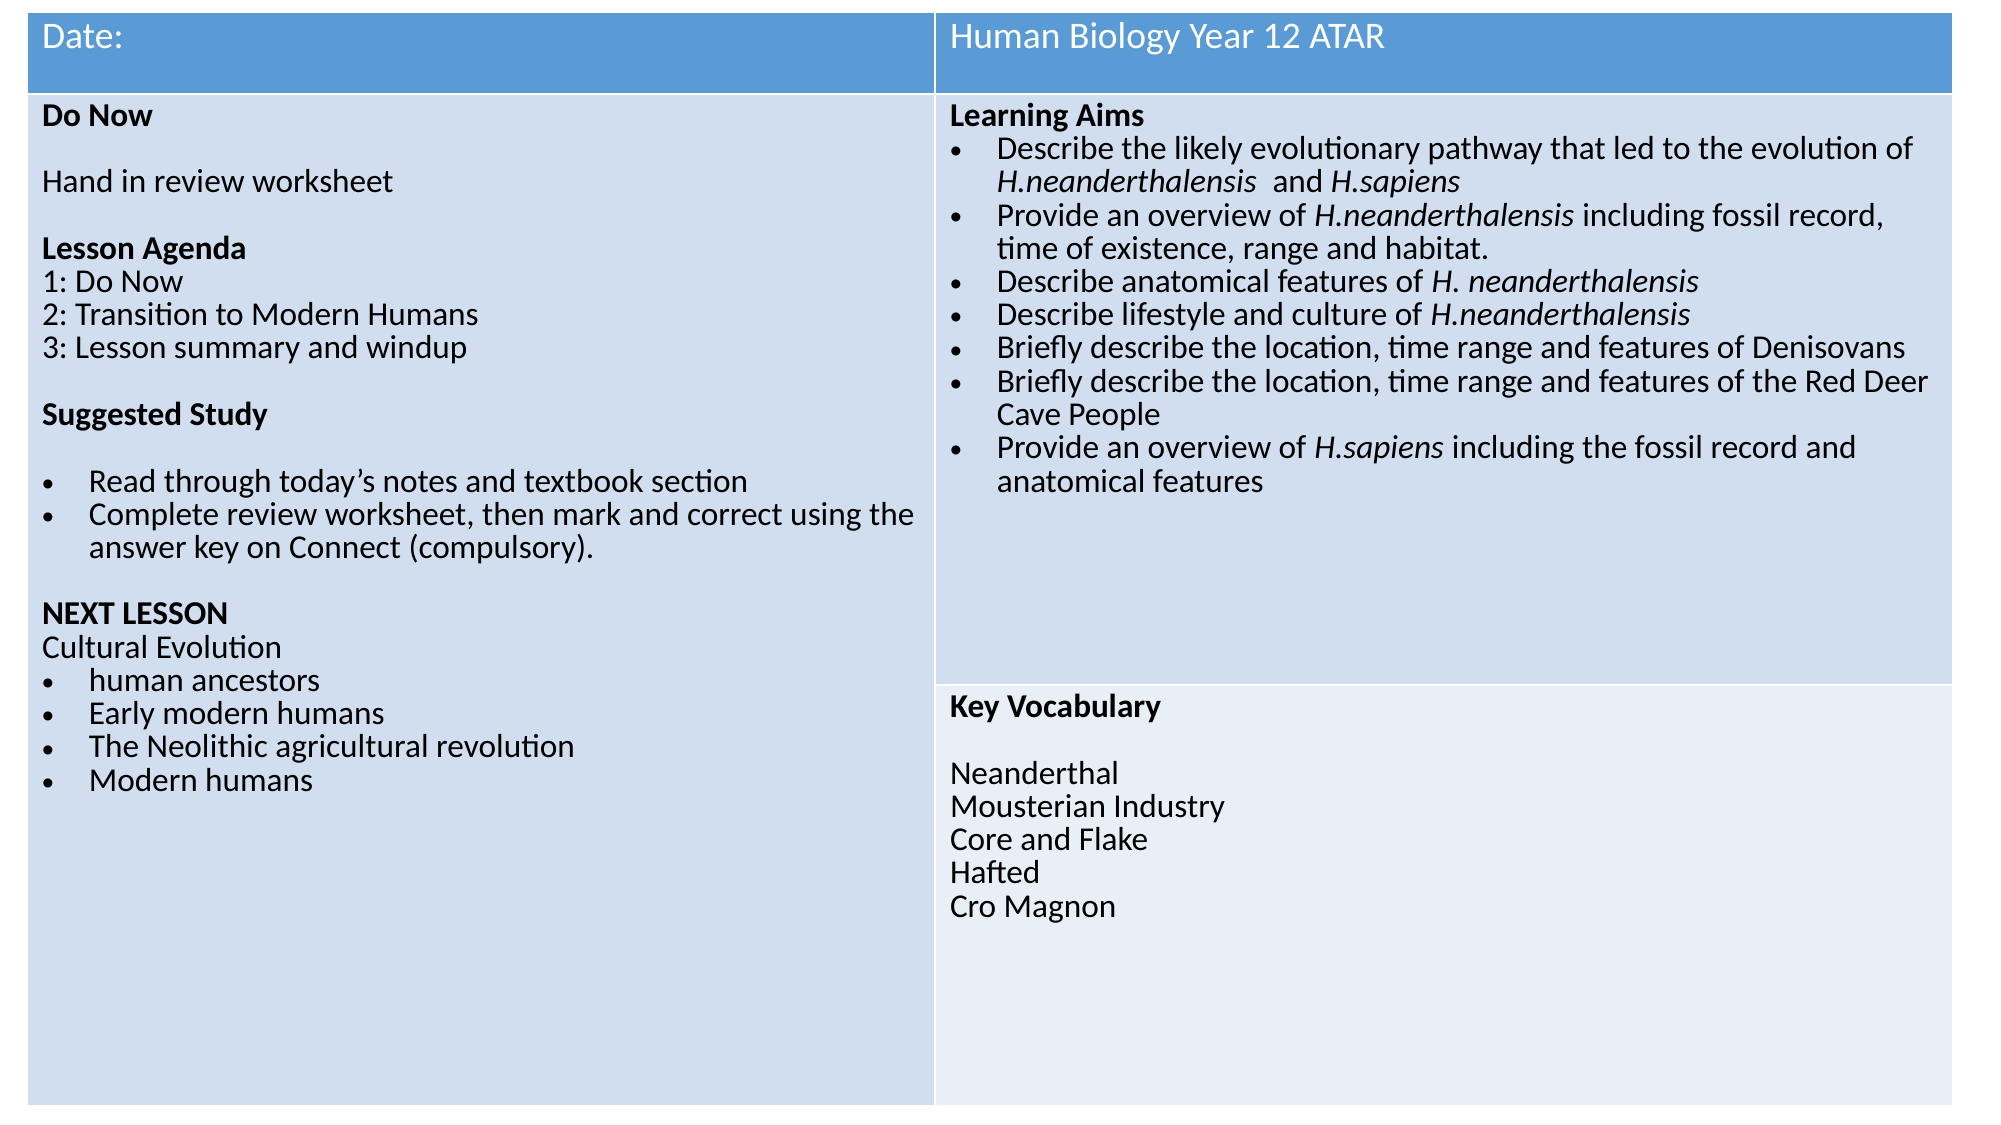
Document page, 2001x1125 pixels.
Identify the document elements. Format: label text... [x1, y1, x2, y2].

table_cell Learning Aims Describe the likely evolutionary pathway that led to the evolution of H.neanderthalensis and H.sapiens Provide an overview of H.neanderthalensis including fossil record, time of existence, range and habitat. Describe anatomical features of H. neanderthalensis Describe lifestyle and culture of H.neanderthalensis Briefly describe the location, time range and features of Denisovans Briefly describe the location, time range and features of the Red Deer Cave People Provide an overview of H.sapiens including the fossil record and anatomical features [936, 95, 1952, 684]
table_header Date: [28, 13, 934, 93]
table_header Human Biology Year 12 ATAR [936, 13, 1952, 93]
table_cell Key Vocabulary Neanderthal Mousterian Industry Core and Flake Hafted Cro Magnon [936, 686, 1952, 1105]
table_cell Do Now Hand in review worksheet Lesson Agenda 1: Do Now 2: Transition to Modern Humans 3: Lesson summary and windup Suggested Study Read through today’s notes and textbook section Complete review worksheet, then mark and correct using the answer key on Connect (compulsory). NEXT LESSON Cultural Evolution human ancestors Early modern humans The Neolithic agricultural revolution Modern humans [28, 95, 934, 1105]
